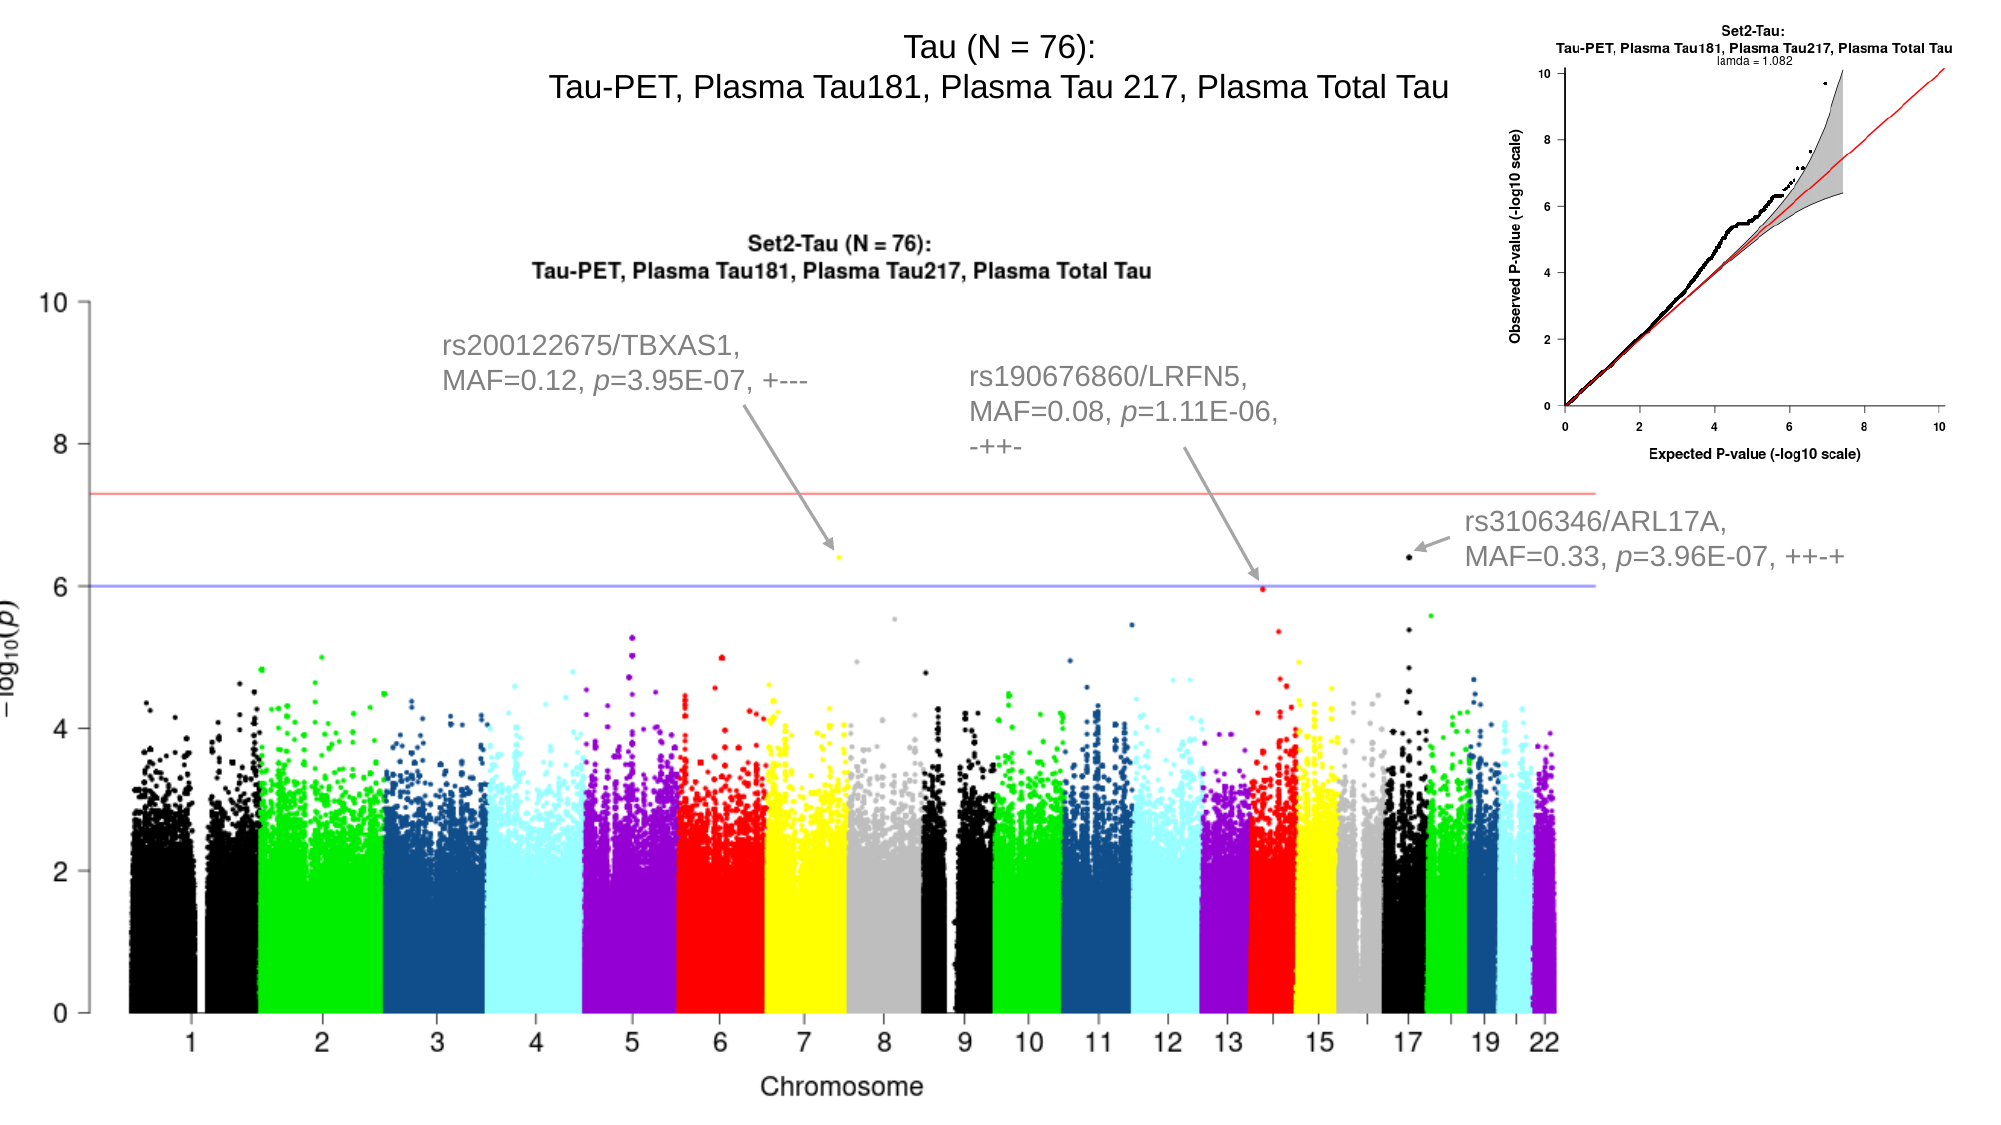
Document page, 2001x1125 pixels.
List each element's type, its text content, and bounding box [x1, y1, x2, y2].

picture [0, 10, 1975, 1125]
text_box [743, 404, 835, 552]
text_box Tau (N = 76): Tau-PET, Plasma Tau181, Plasma Tau 217, Plasma Total Tau [533, 18, 1466, 113]
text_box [1413, 537, 1451, 552]
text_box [1183, 446, 1260, 582]
text_box rs3106346/ARL17A, MAF=0.33, p=3.96E-07, ++-+ [1643, 495, 1920, 580]
